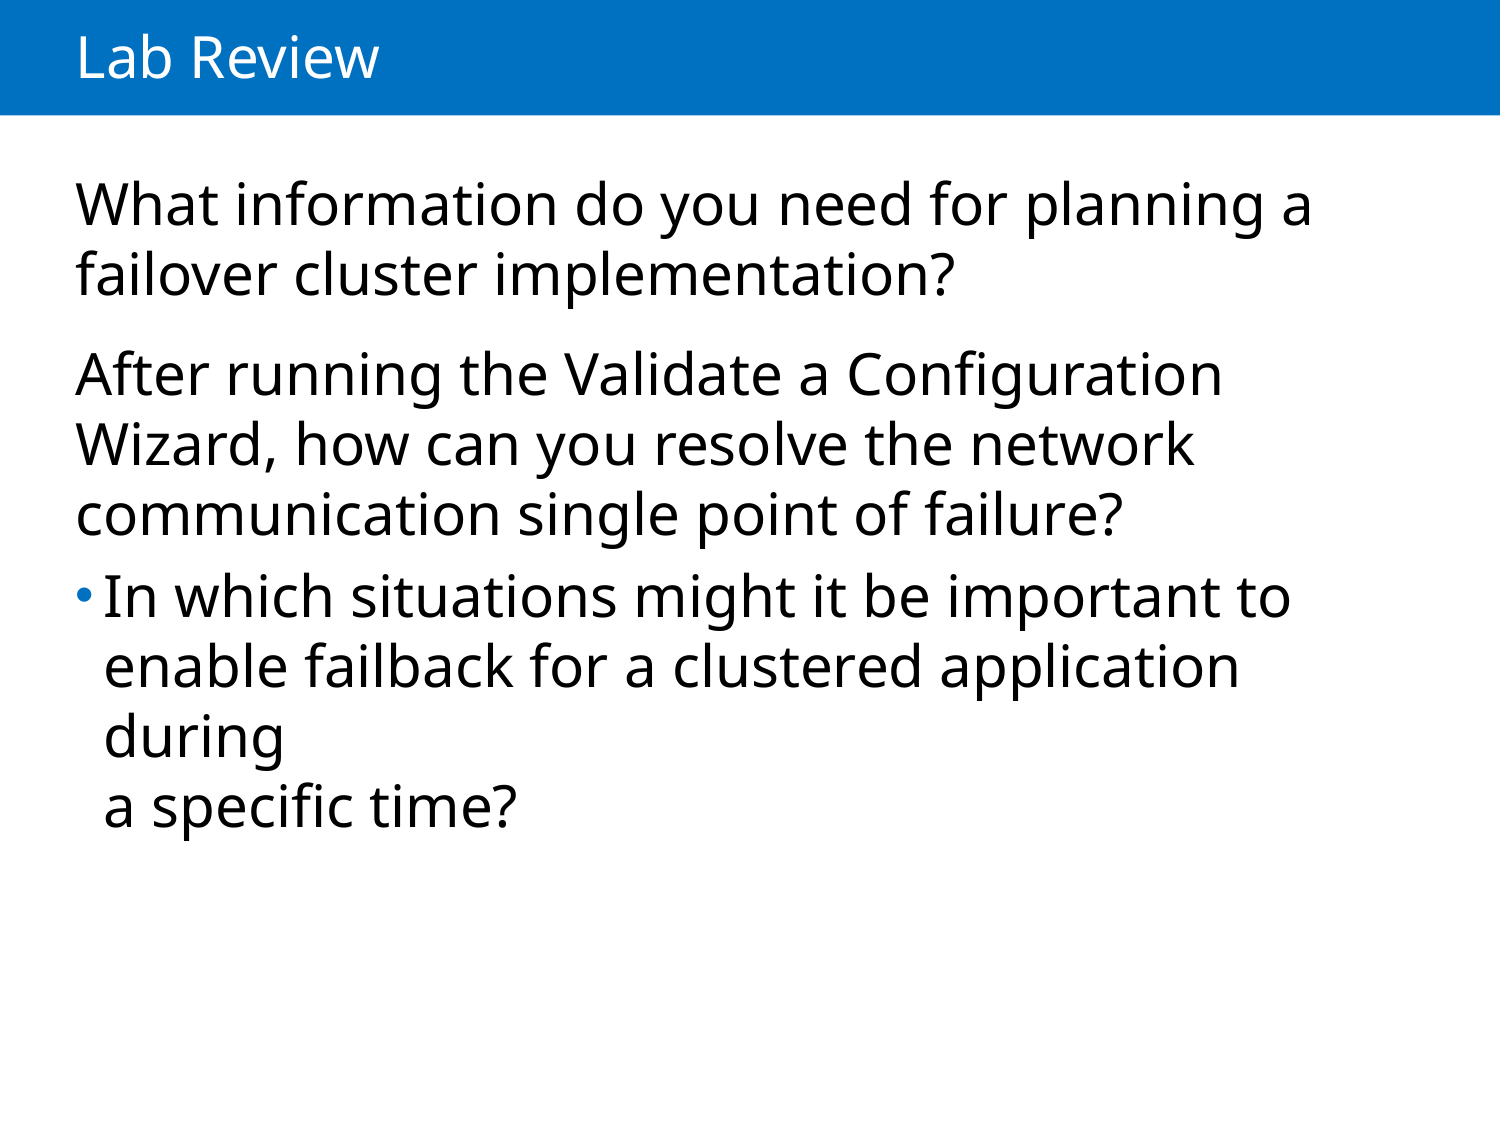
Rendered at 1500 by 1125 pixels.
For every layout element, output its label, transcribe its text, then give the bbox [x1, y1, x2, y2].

list What information do you need for planning a failover cluster implementation? After running the Validate a Configuration Wizard, how can you resolve the network communication single point of failure? In which situations might it be important to enable failback for a clustered application during a specific time? [74, 167, 1408, 1013]
title Lab Review [75, 0, 1351, 122]
